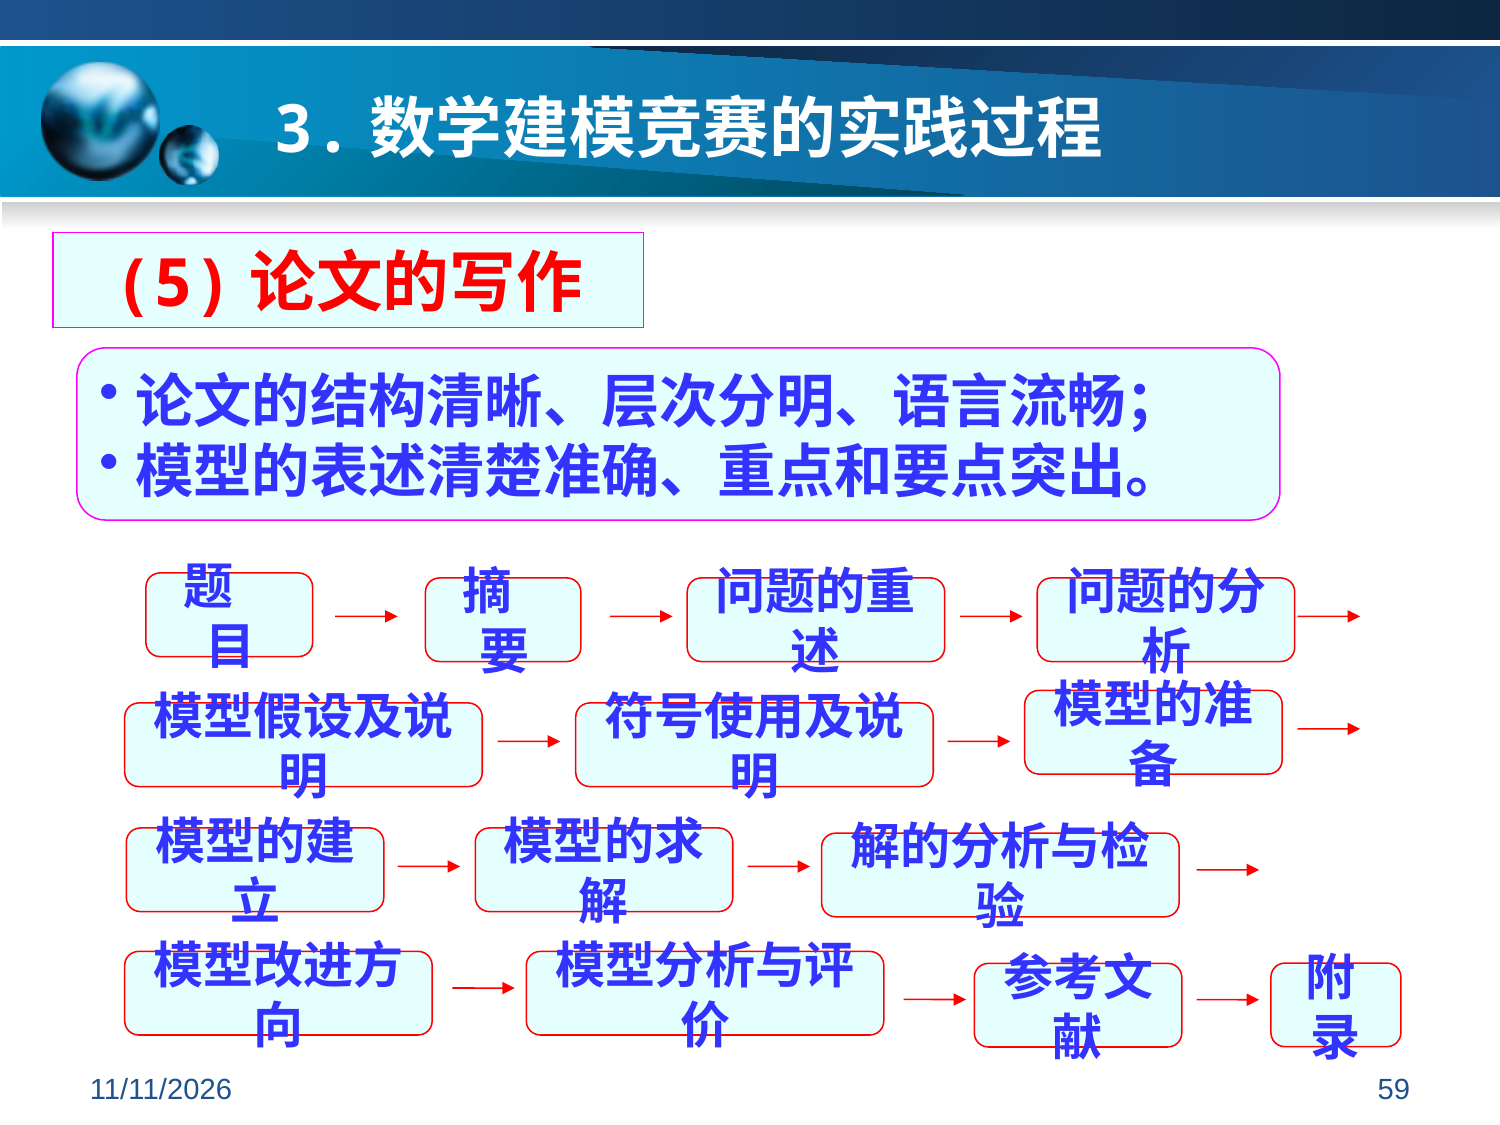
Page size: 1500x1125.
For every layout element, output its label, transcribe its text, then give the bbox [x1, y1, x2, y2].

text_box 问题的重述 [687, 577, 945, 662]
text_box 符号使用及说明 [575, 702, 934, 787]
text_box 解的分析与检验 [821, 833, 1180, 917]
text_box [497, 735, 561, 748]
text_box 模型的求解 [475, 827, 733, 912]
text_box 3.数学建模竞赛的实践过程 [218, 78, 1211, 173]
text_box 模型的准备 [1024, 690, 1283, 775]
text_box [960, 610, 1023, 623]
text_box 59 [1074, 1062, 1425, 1103]
picture [42, 63, 159, 180]
text_box (5)论文的写作 [53, 232, 644, 328]
text_box 附 录 [1270, 963, 1401, 1047]
text_box [335, 610, 398, 623]
text_box [397, 860, 461, 873]
text_box [452, 981, 515, 995]
text_box [1196, 993, 1260, 1006]
text_box 模型改进方向 [124, 951, 433, 1036]
picture [160, 126, 218, 184]
text_box [947, 735, 1011, 748]
text_box [747, 860, 811, 873]
text_box 论文的结构清晰、层次分明、语言流畅； 模型的表述清楚准确、重点和要点突出。 [76, 347, 1280, 521]
text_box 2019/7/7 [75, 1062, 425, 1103]
text_box [903, 993, 967, 1006]
text_box 题 目 [145, 572, 313, 657]
text_box 问题的分析 [1037, 577, 1295, 662]
text_box 模型的建立 [126, 827, 384, 912]
text_box [610, 610, 673, 623]
text_box 参考文献 [974, 963, 1182, 1047]
text_box [1196, 863, 1260, 877]
text_box 摘 要 [425, 577, 581, 662]
text_box [1297, 722, 1361, 736]
text_box 模型假设及说明 [124, 702, 483, 787]
text_box [1297, 610, 1361, 623]
text_box 模型分析与评价 [526, 951, 884, 1036]
